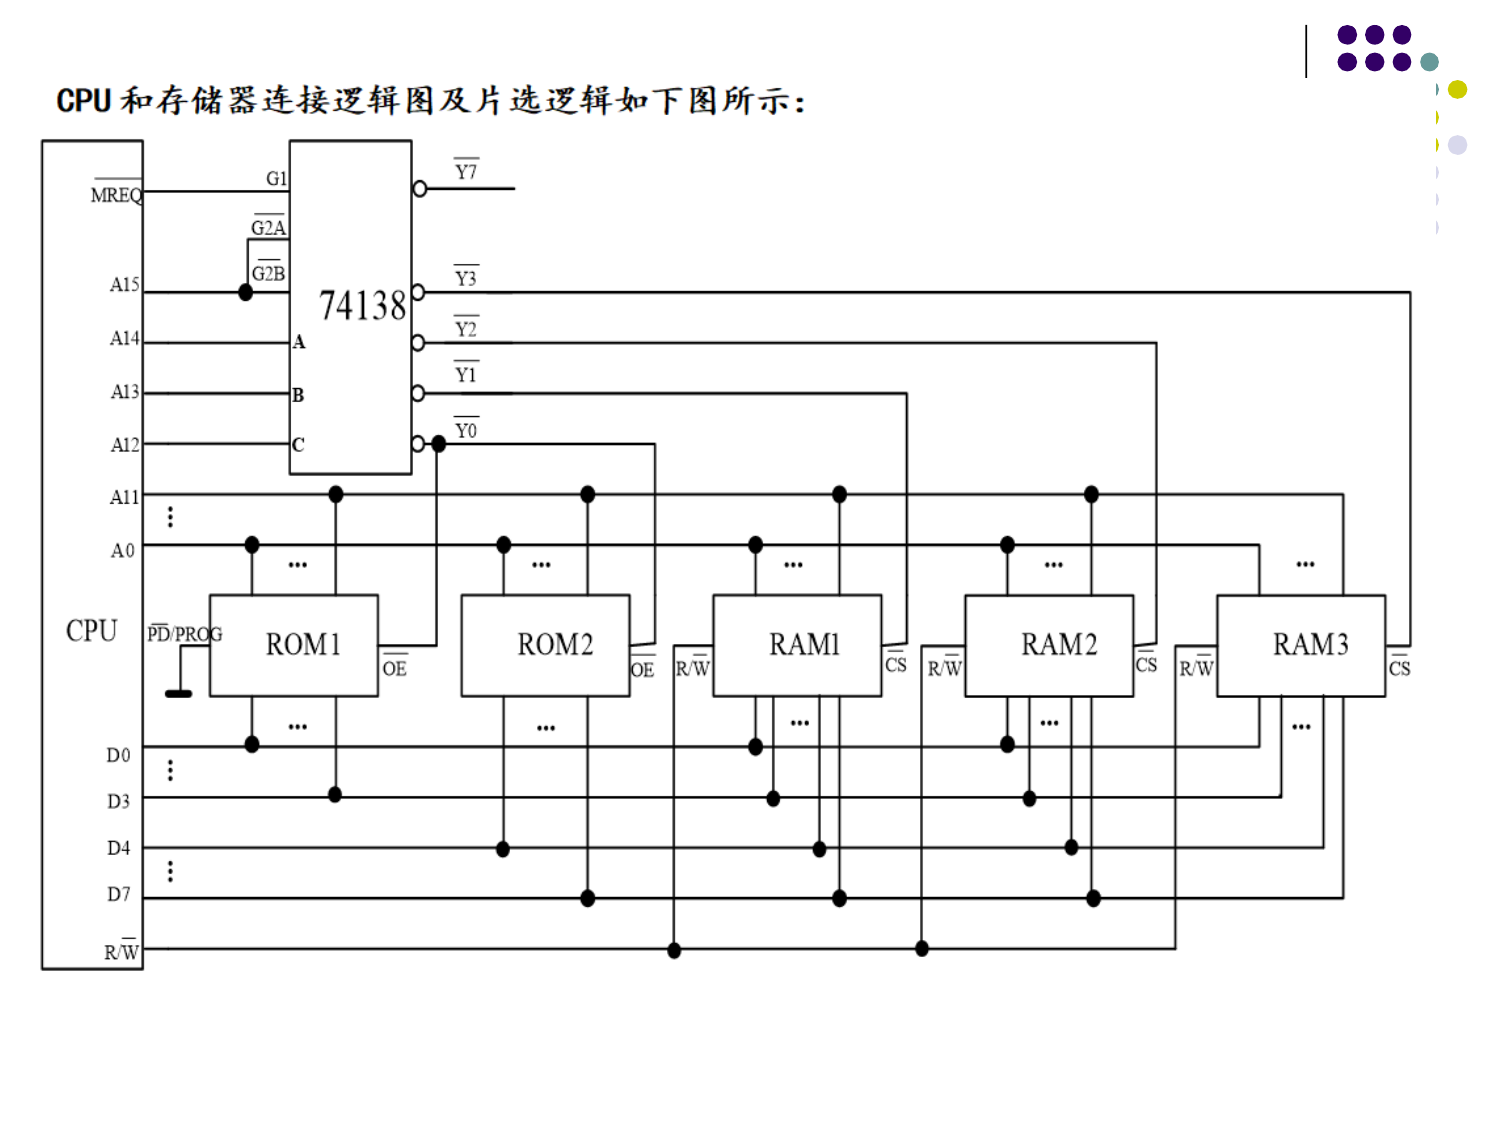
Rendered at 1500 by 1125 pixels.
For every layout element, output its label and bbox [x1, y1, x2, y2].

text_box [17, 77, 1437, 985]
